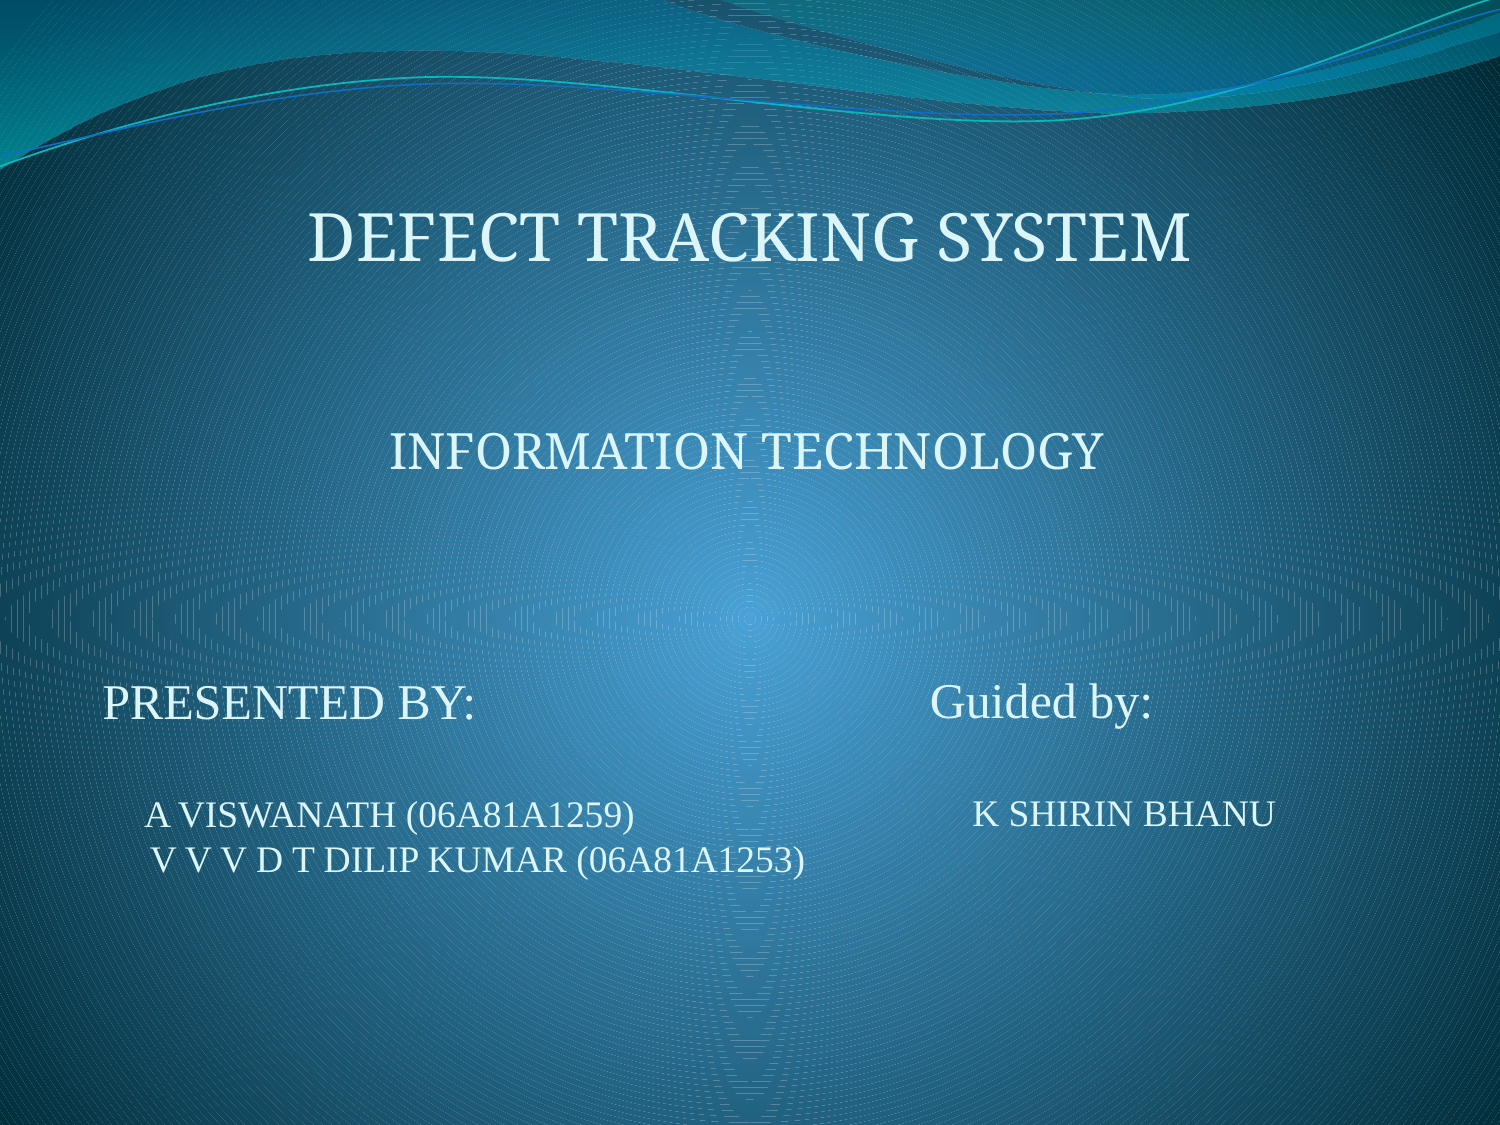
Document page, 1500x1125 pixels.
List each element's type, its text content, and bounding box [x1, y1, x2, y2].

text_box PRESENTED BY: A VISWANATH (06A81A1259) V V V D T DILIP KUMAR (06A81A1253) [87, 662, 838, 888]
text_box Guided by: K SHIRIN BHANU [862, 661, 1488, 841]
text_box INFORMATION TECHNOLOGY [374, 412, 1119, 488]
text_box DEFECT TRACKING SYSTEM [87, 187, 1413, 283]
